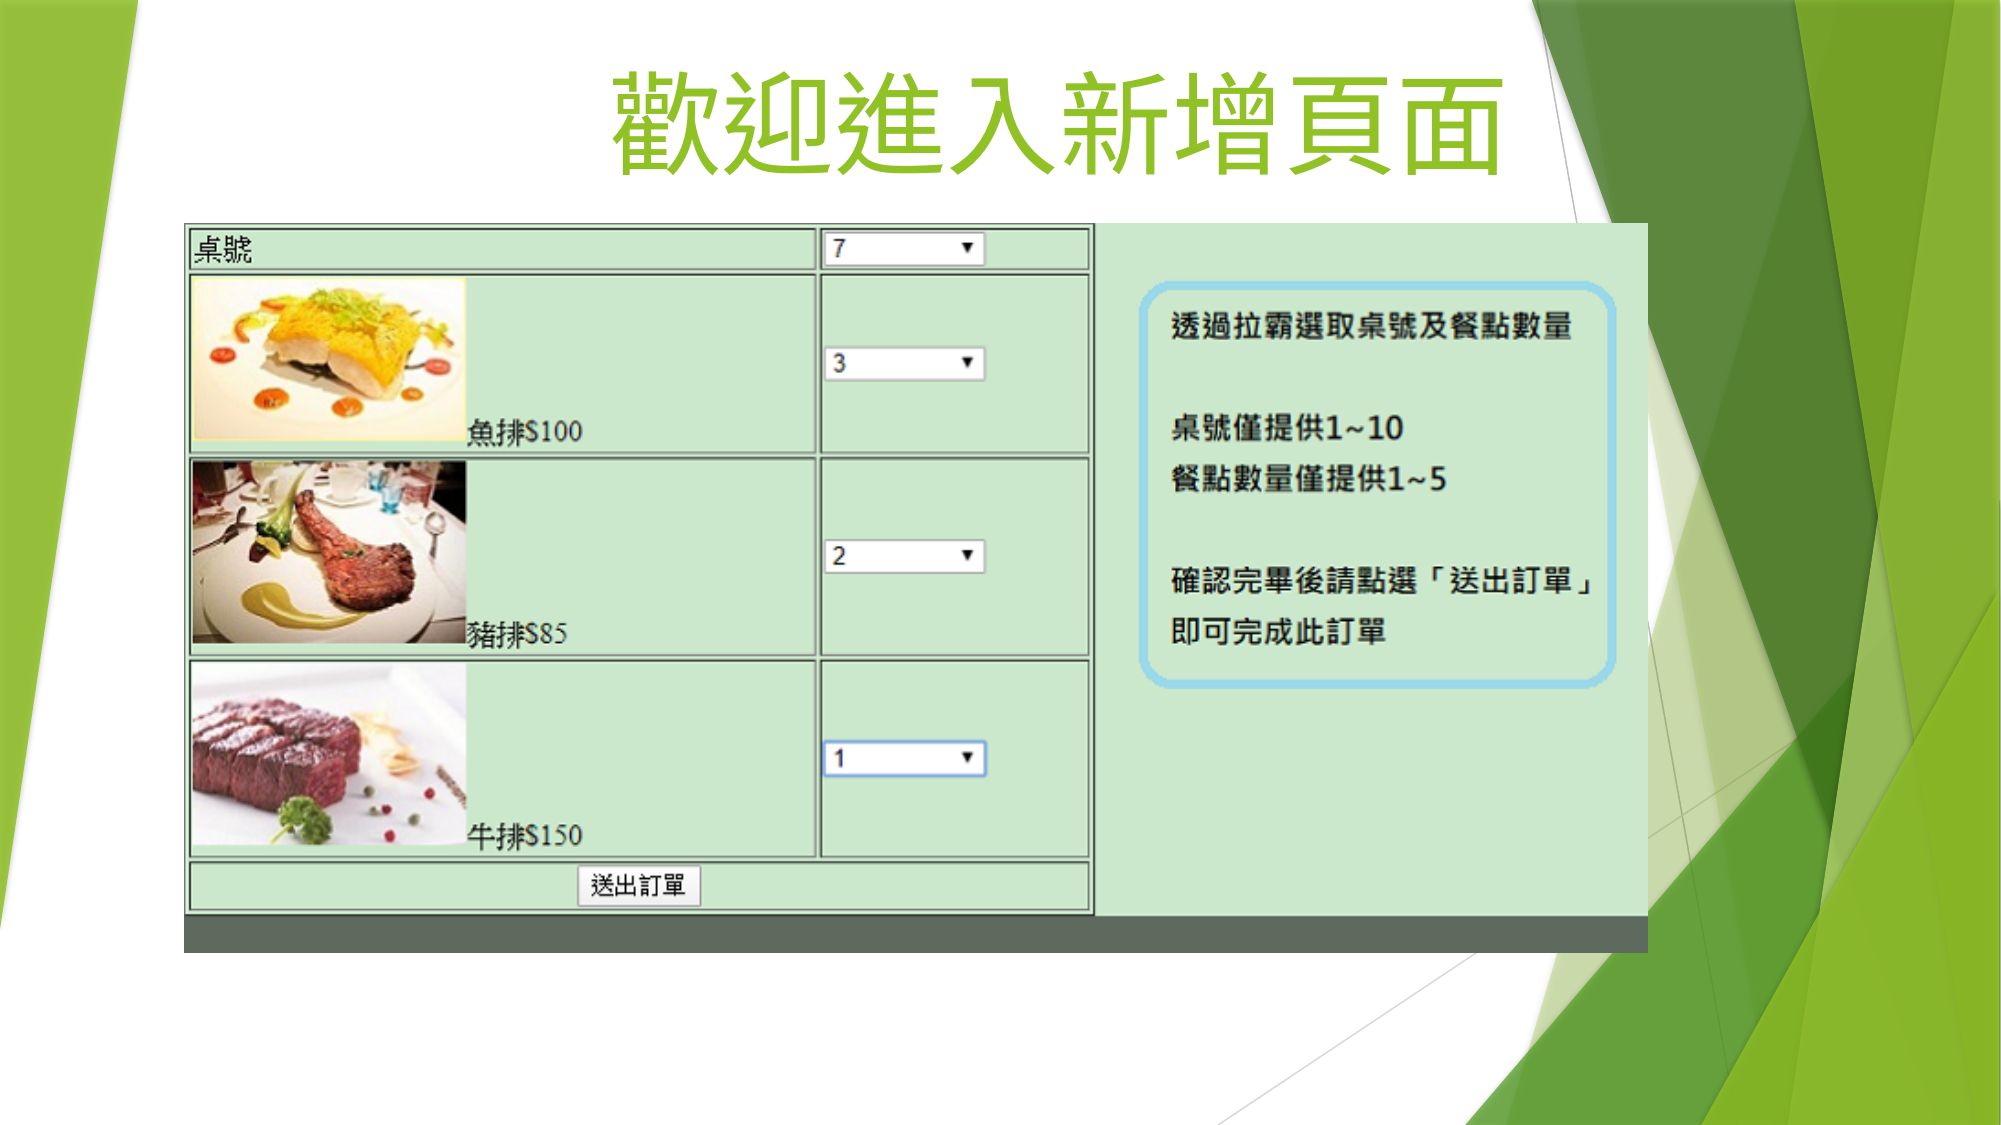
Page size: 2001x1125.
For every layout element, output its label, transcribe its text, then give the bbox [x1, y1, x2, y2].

title 歡迎進入新增頁面 [68, 0, 1525, 196]
picture [184, 222, 1648, 954]
